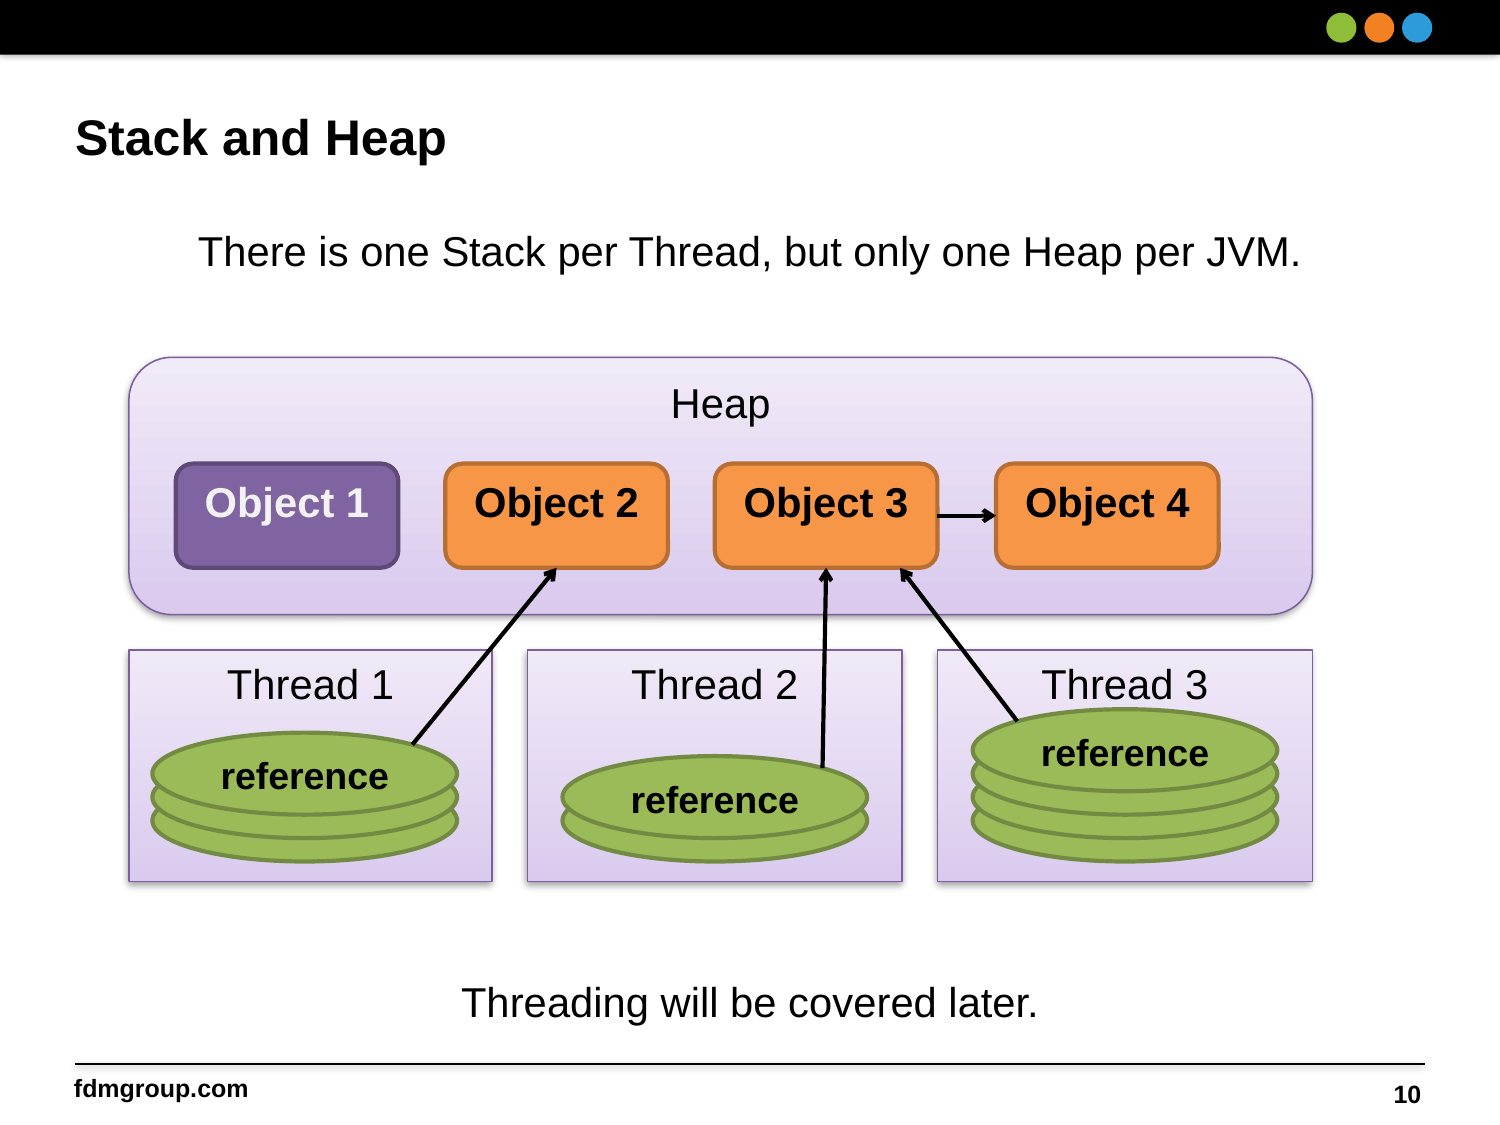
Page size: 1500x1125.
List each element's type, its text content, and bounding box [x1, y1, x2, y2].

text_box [899, 567, 1018, 722]
text_box Thread 3 [937, 649, 1313, 882]
text_box [970, 762, 1280, 817]
text_box [970, 786, 1280, 841]
text_box Object 2 [443, 461, 671, 570]
text_box [150, 785, 460, 841]
text_box reference [150, 730, 460, 817]
text_box [560, 809, 870, 864]
text_box Heap [128, 356, 1314, 616]
text_box Thread 2 [527, 649, 903, 882]
text_box [970, 809, 1280, 864]
text_box reference [970, 707, 1280, 794]
text_box Object 4 [993, 461, 1221, 570]
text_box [822, 567, 827, 769]
title Stack and Heap [75, 105, 1425, 174]
list There is one Stack per Thread, but only one Heap per JVM. Threading will be covered later. [75, 217, 1425, 1011]
slide_number 10 [1086, 1063, 1437, 1124]
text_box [412, 567, 557, 745]
text_box [150, 809, 460, 864]
text_box Thread 1 [128, 649, 493, 882]
text_box reference [560, 753, 870, 841]
text_box Object 3 [712, 461, 940, 570]
text_box Object 1 [173, 461, 401, 570]
